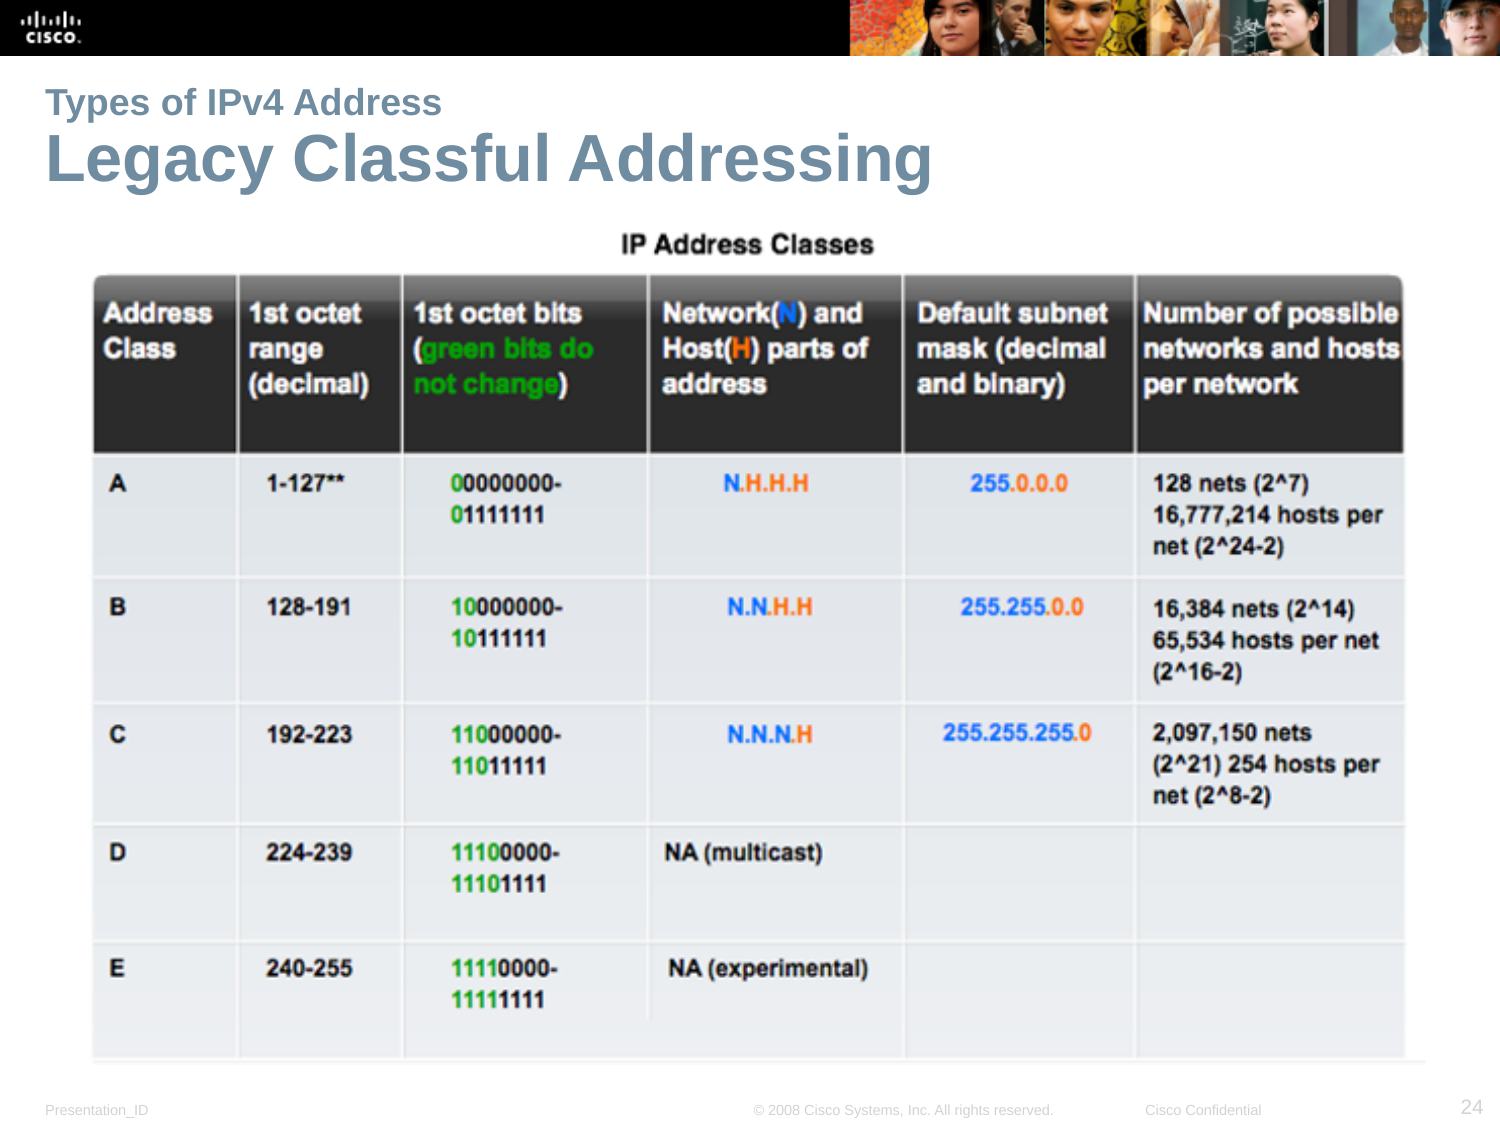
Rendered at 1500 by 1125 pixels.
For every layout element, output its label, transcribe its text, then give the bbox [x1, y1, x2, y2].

picture [50, 207, 1436, 1066]
picture [0, 0, 1500, 56]
title Types of IPv4 Address Legacy Classful Addressing [31, 64, 1471, 203]
